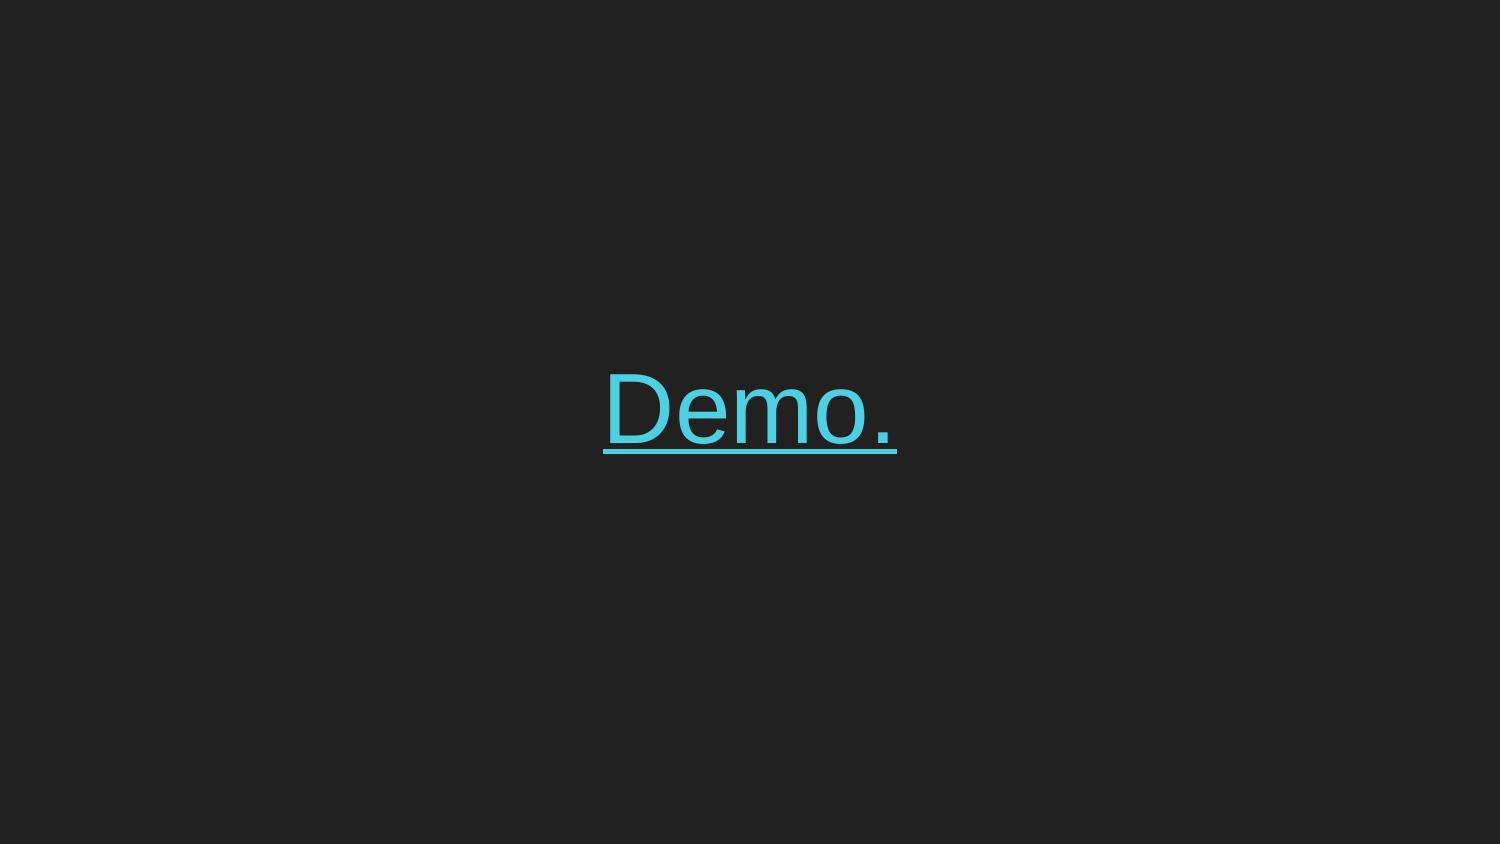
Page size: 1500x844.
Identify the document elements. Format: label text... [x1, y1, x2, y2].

title Demo. [51, 258, 1449, 586]
